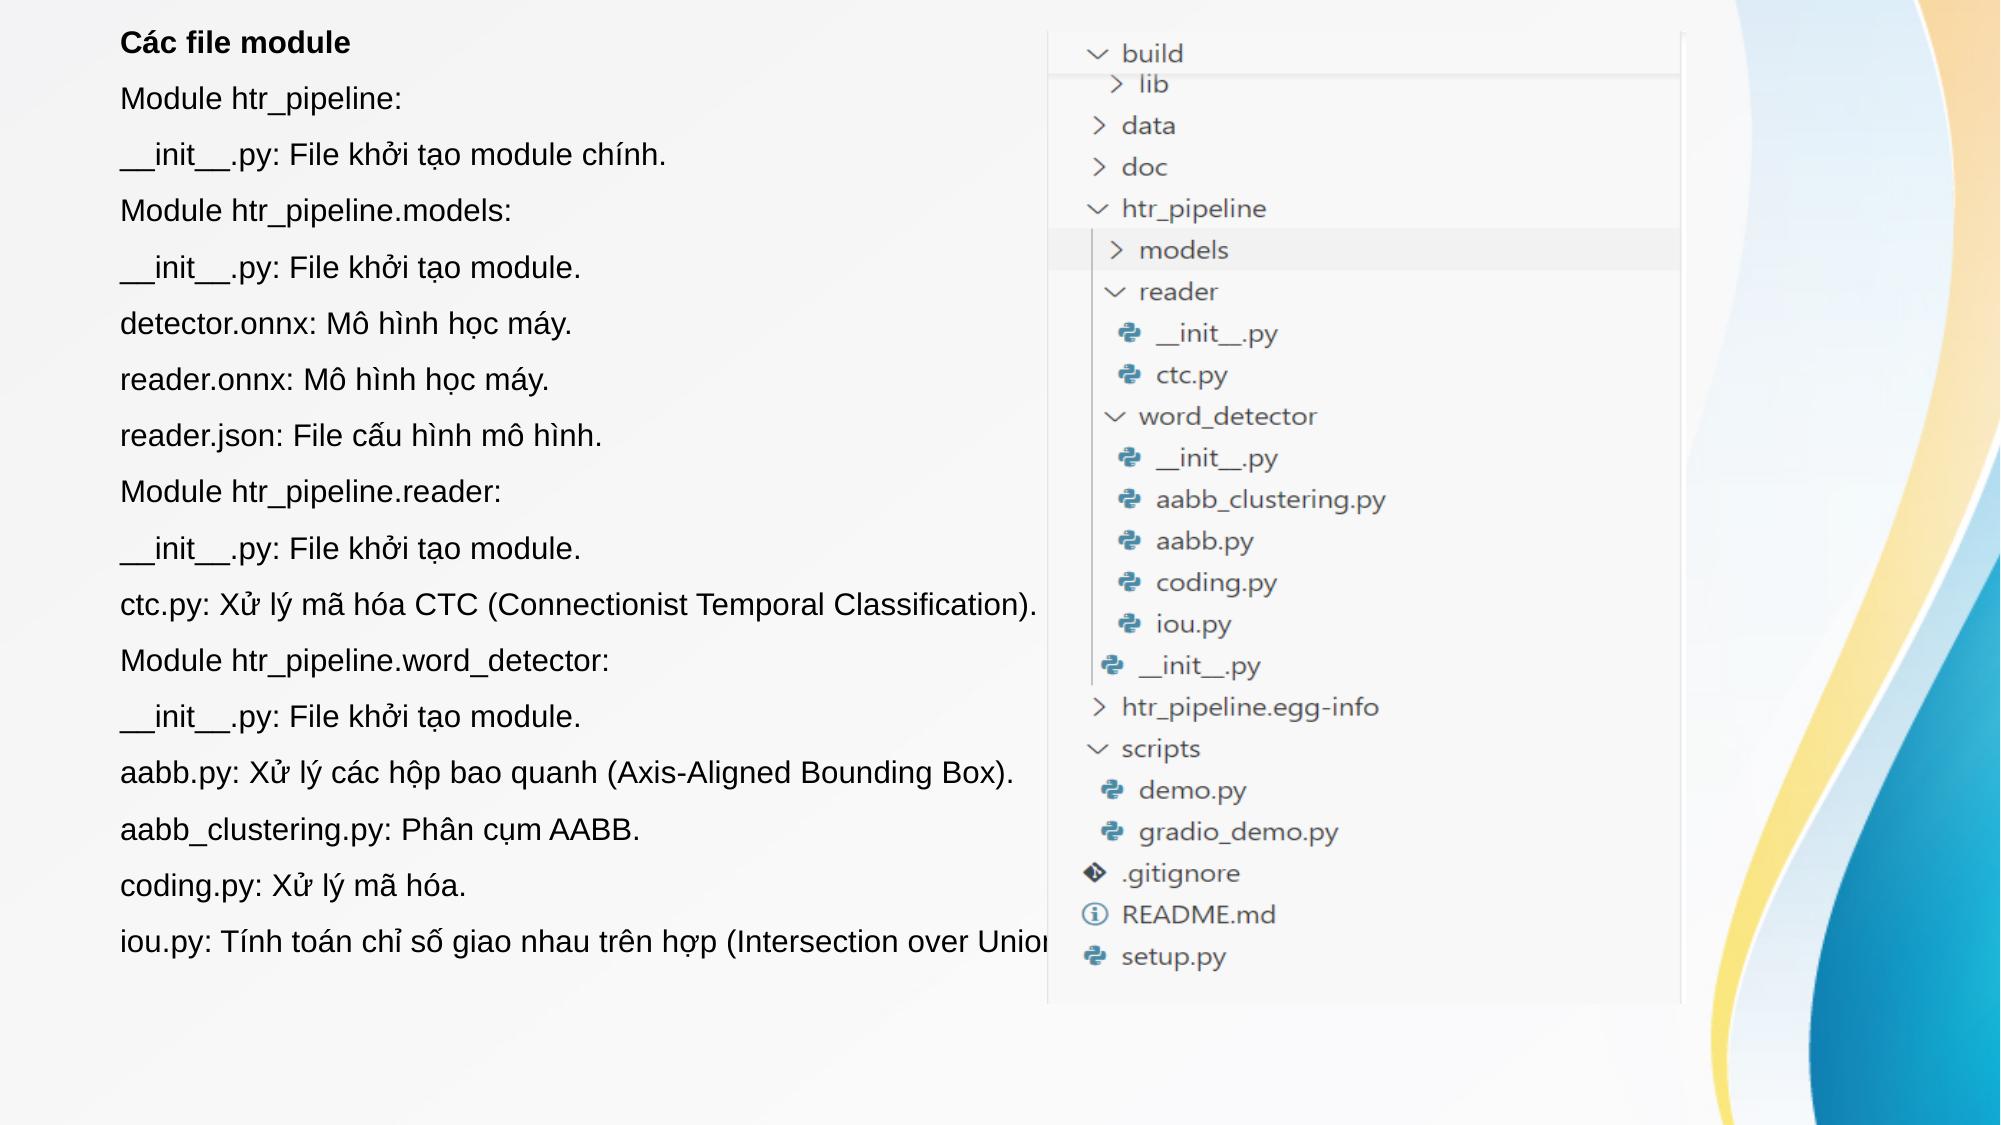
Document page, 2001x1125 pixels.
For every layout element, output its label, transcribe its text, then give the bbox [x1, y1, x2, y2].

picture [0, 0, 2001, 1125]
text_box Các file module Module htr_pipeline: __init__.py: File khởi tạo module chính. Module htr_pipeline.models: __init__.py: File khởi tạo module. detector.onnx: Mô hình học máy. reader.onnx: Mô hình học máy. reader.json: File cấu hình mô hình. Module htr_pipeline.reader: __init__.py: File khởi tạo module. ctc.py: Xử lý mã hóa CTC (Connectionist Temporal Classification). Module htr_pipeline.word_detector: __init__.py: File khởi tạo module. aabb.py: Xử lý các hộp bao quanh (Axis-Aligned Bounding Box). aabb_clustering.py: Phân cụm AABB. coding.py: Xử lý mã hóa. iou.py: Tính toán chỉ số giao nhau trên hợp (Intersection over Union - IoU). [105, 14, 1653, 1125]
